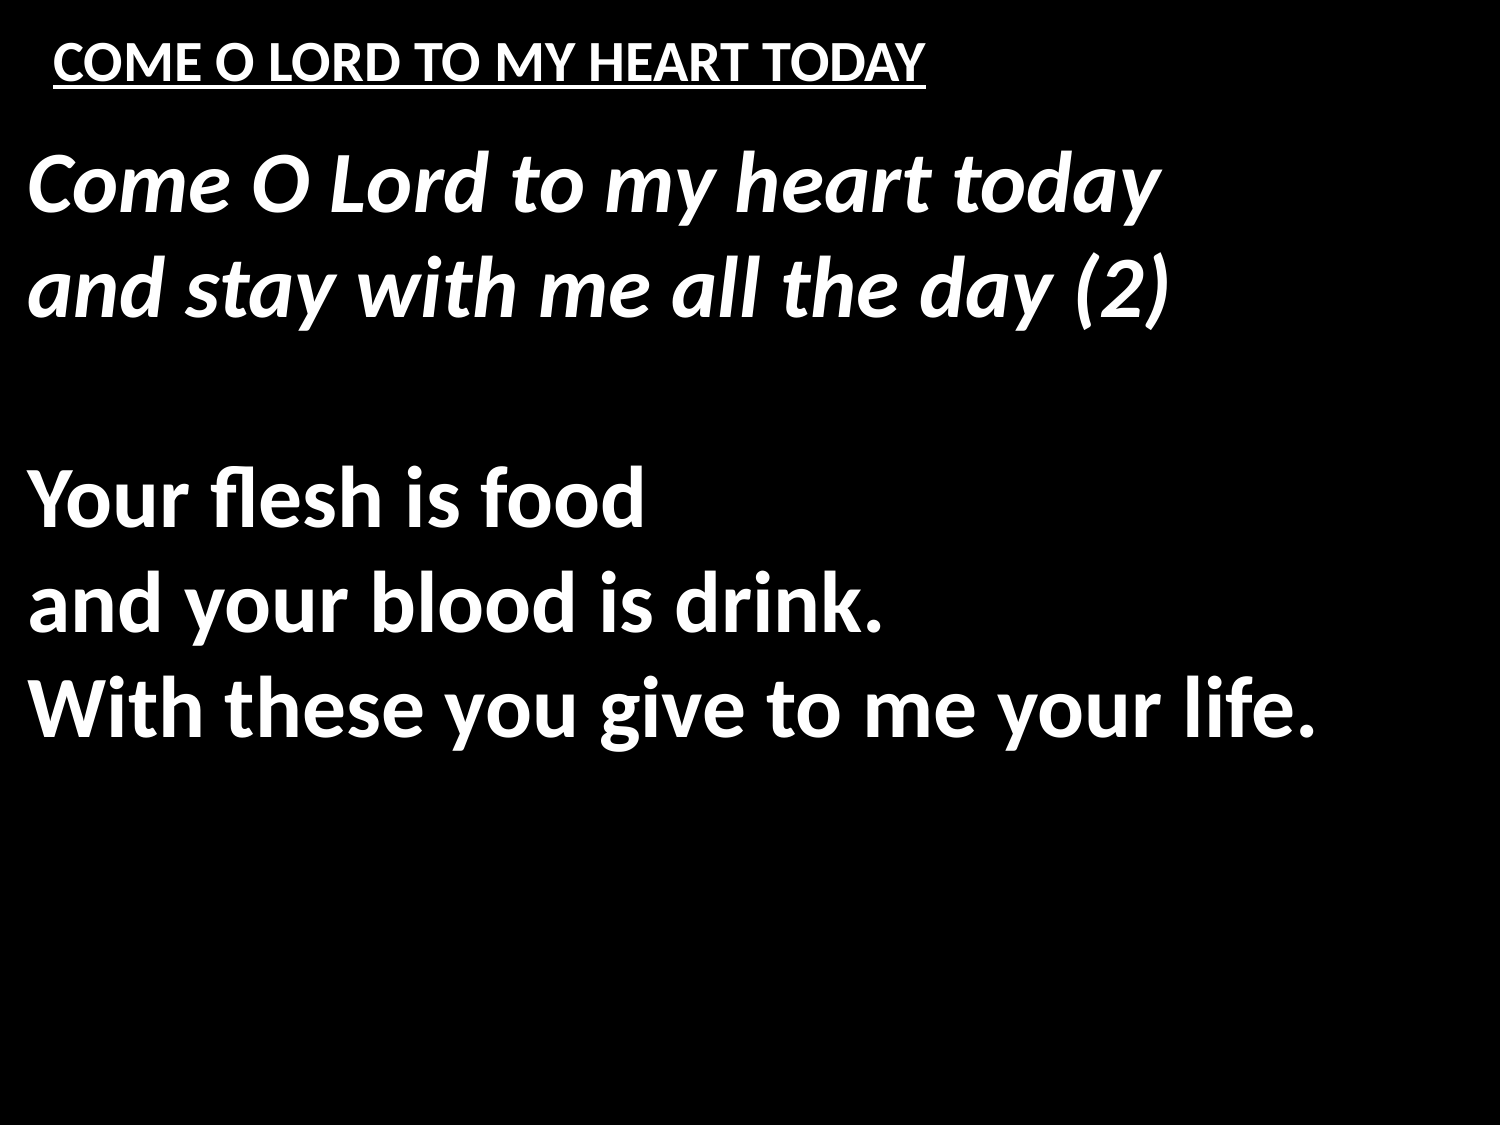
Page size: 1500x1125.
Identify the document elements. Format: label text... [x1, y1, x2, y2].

title COME O LORD TO MY HEART TODAY [10, 0, 1490, 117]
list Come O Lord to my heart today and stay with me all the day (2) Your flesh is food and your blood is drink. With these you give to me your life. [8, 125, 1489, 1116]
